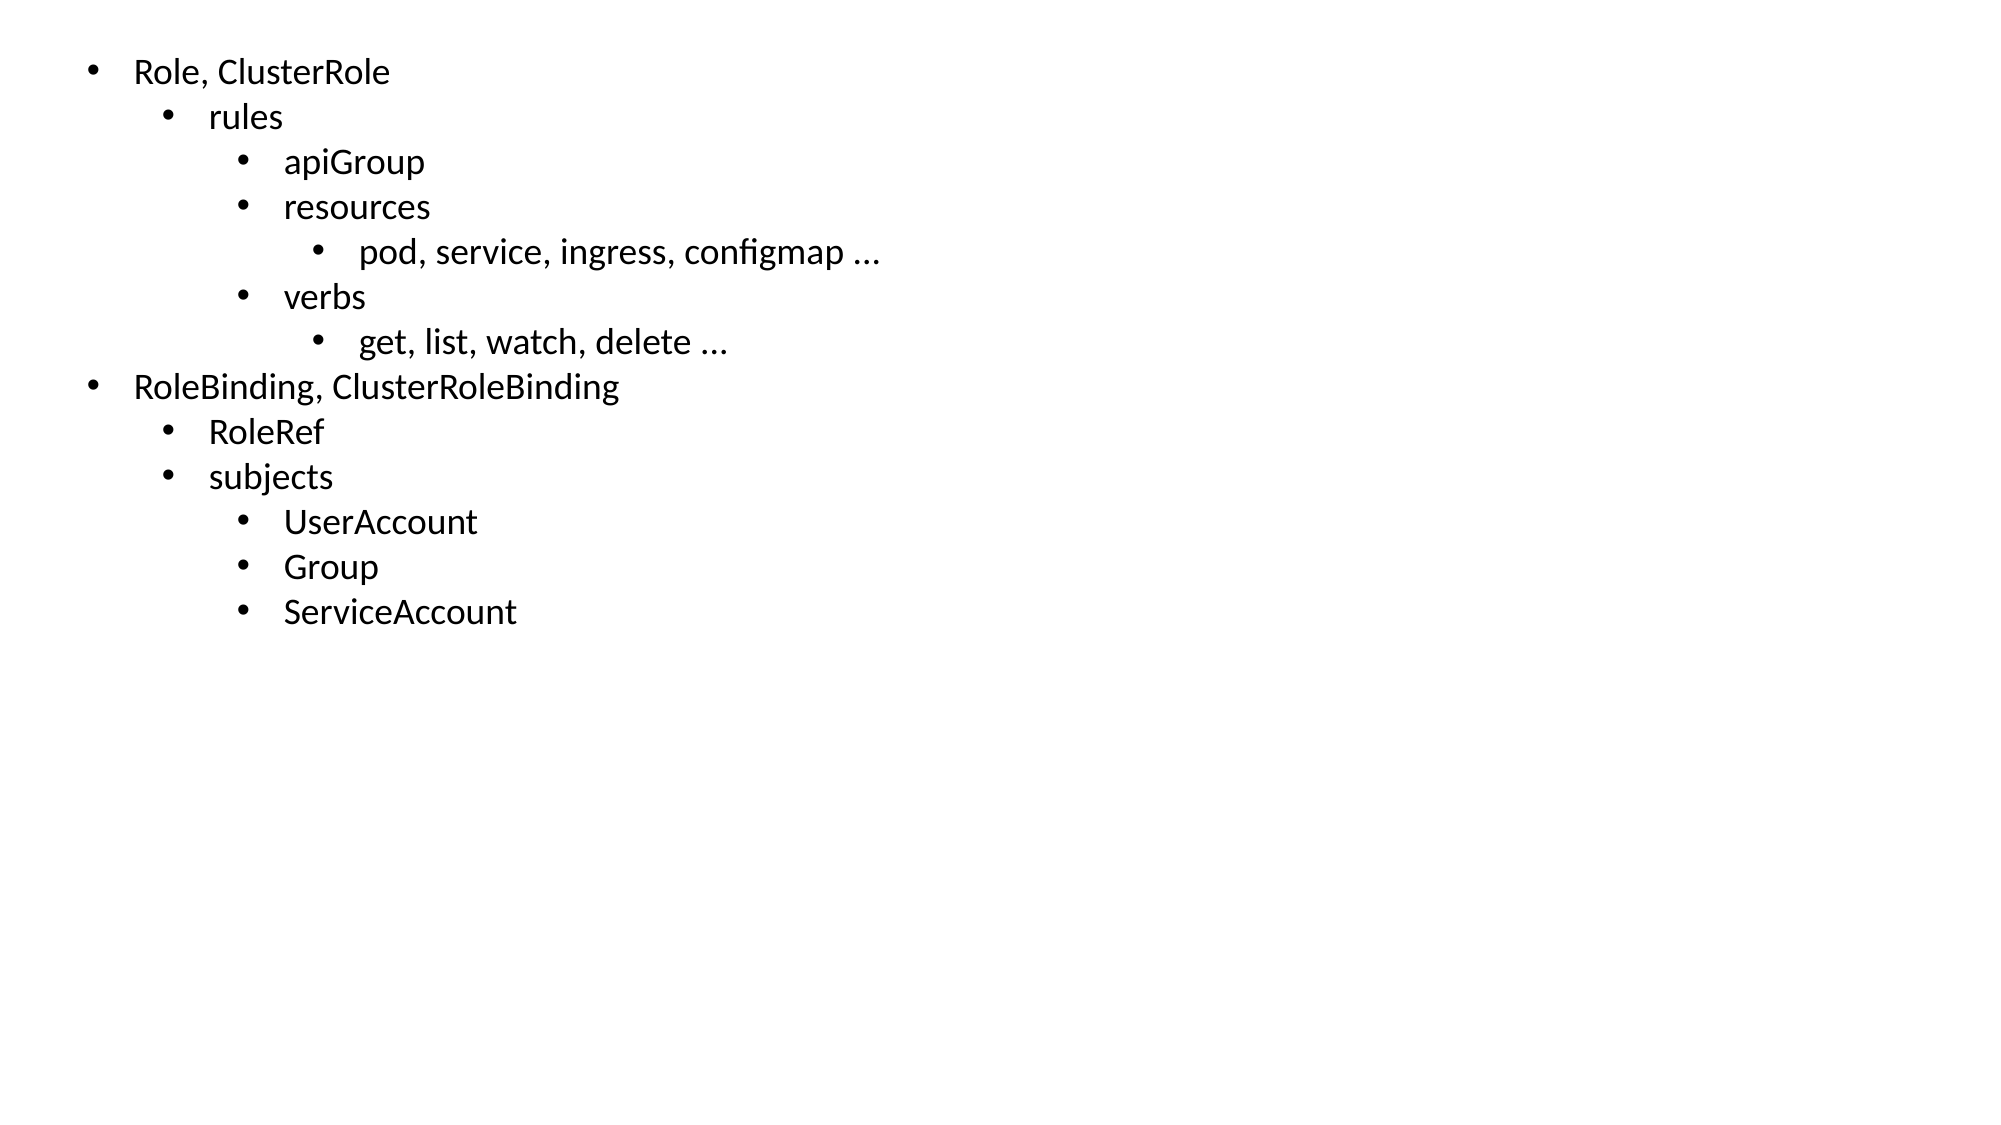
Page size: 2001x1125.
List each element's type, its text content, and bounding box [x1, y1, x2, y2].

text_box Role, ClusterRole rules apiGroup resources pod, service, ingress, configmap ... verbs get, list, watch, delete ... RoleBinding, ClusterRoleBinding RoleRef subjects UserAccount Group ServiceAccount [72, 39, 1891, 640]
